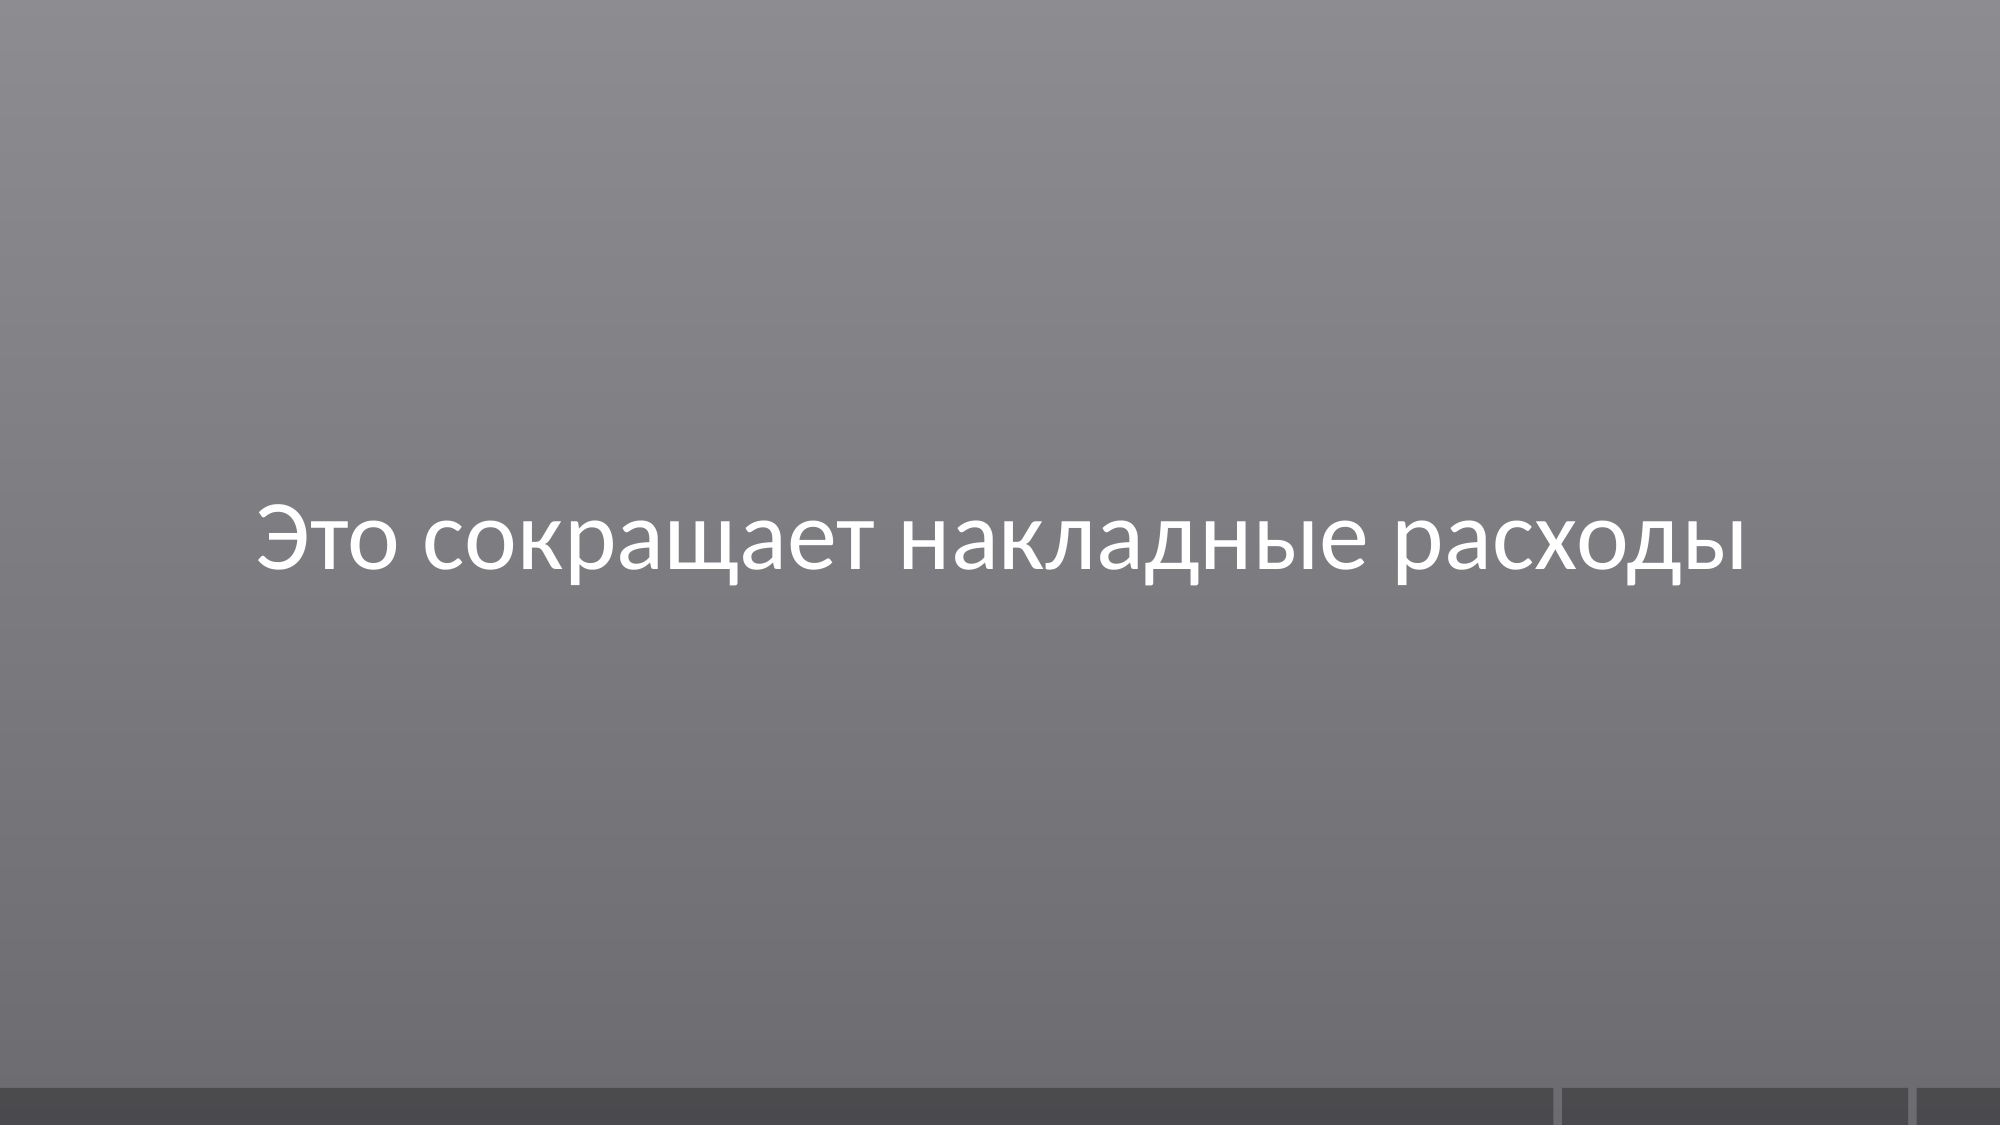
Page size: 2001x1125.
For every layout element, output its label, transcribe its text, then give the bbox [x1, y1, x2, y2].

text_box Это сокращает накладные расходы [75, 462, 1931, 598]
